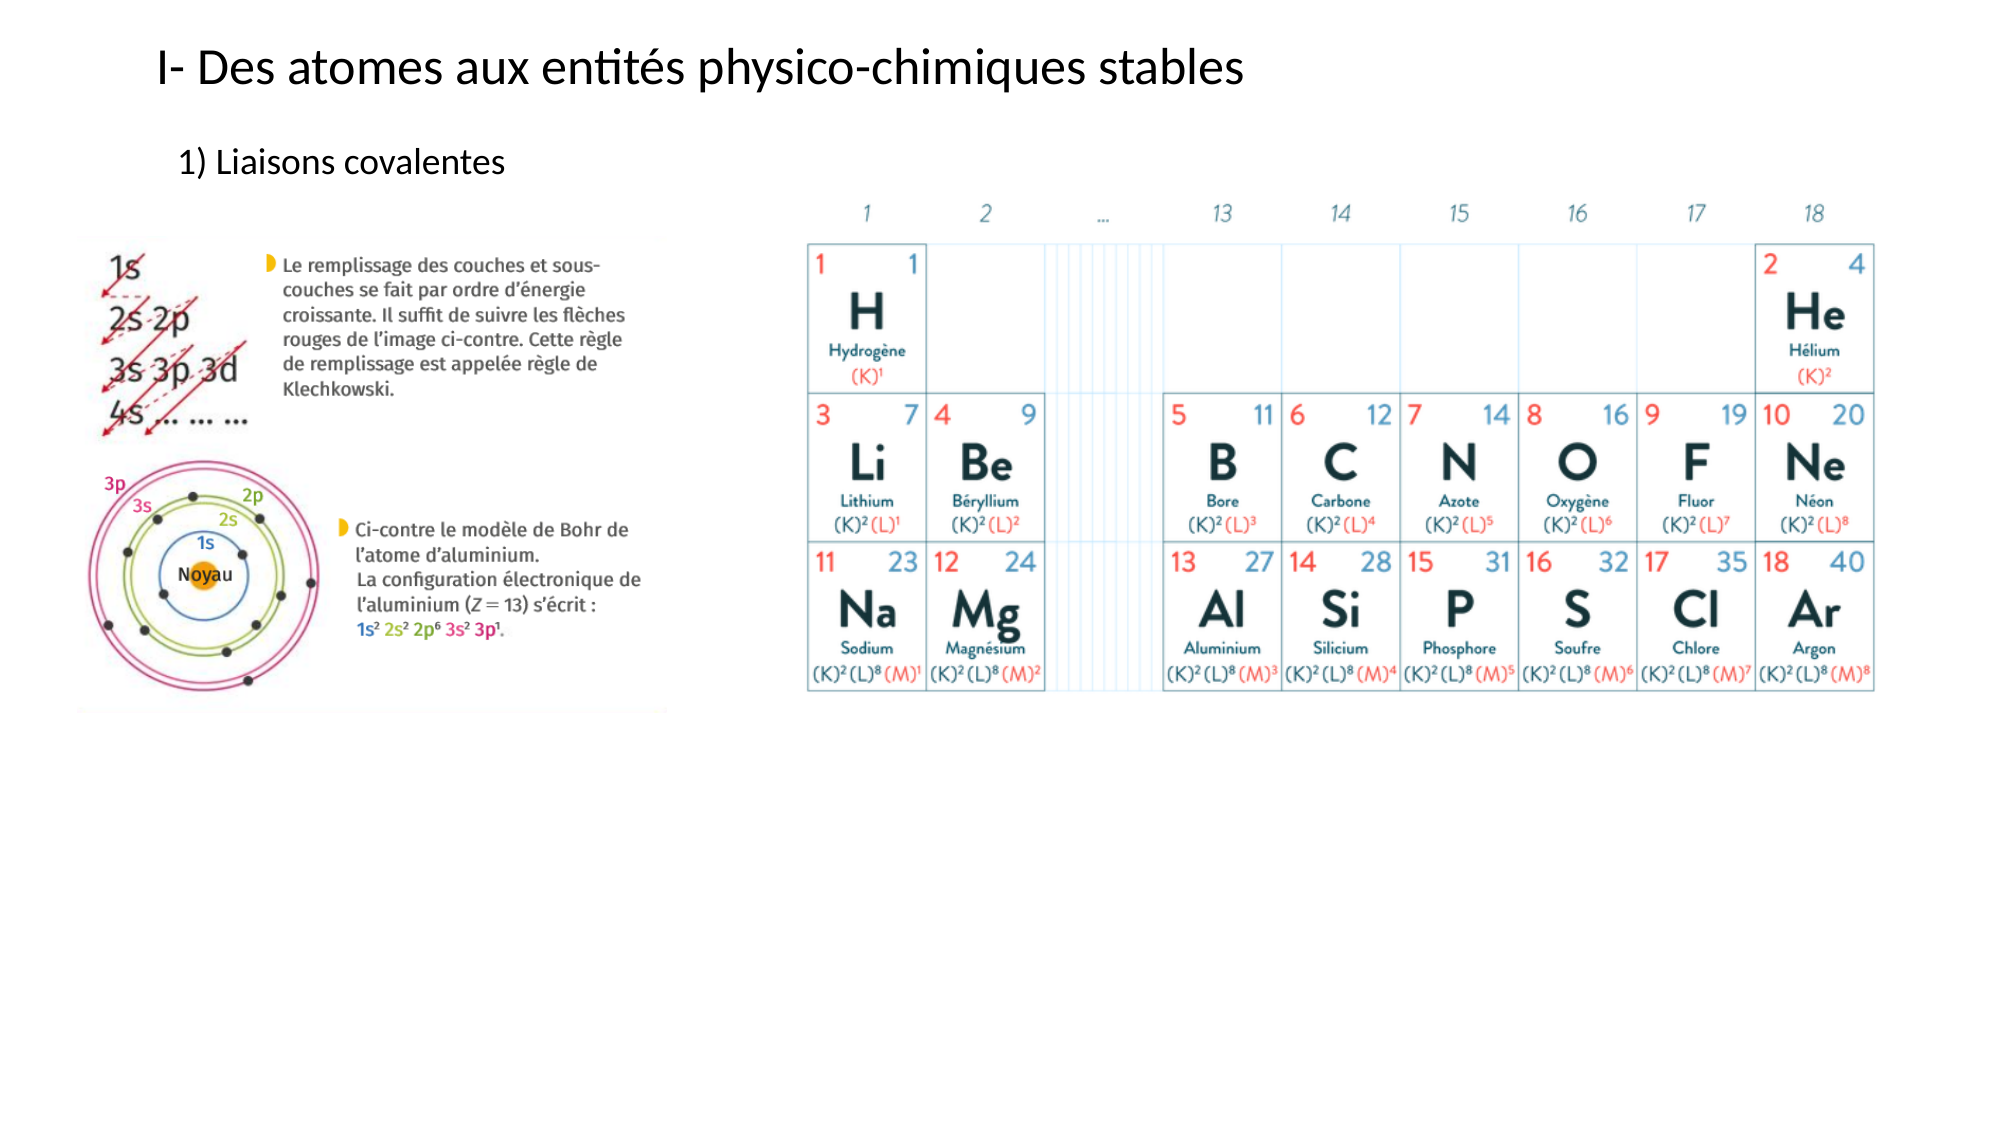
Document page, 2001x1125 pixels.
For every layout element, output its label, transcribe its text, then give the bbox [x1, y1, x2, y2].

picture [803, 190, 1886, 704]
text_box I- Des atomes aux entités physico-chimiques stables [142, 24, 1957, 102]
text_box 1) Liaisons covalentes [162, 129, 1810, 190]
picture [77, 236, 667, 713]
